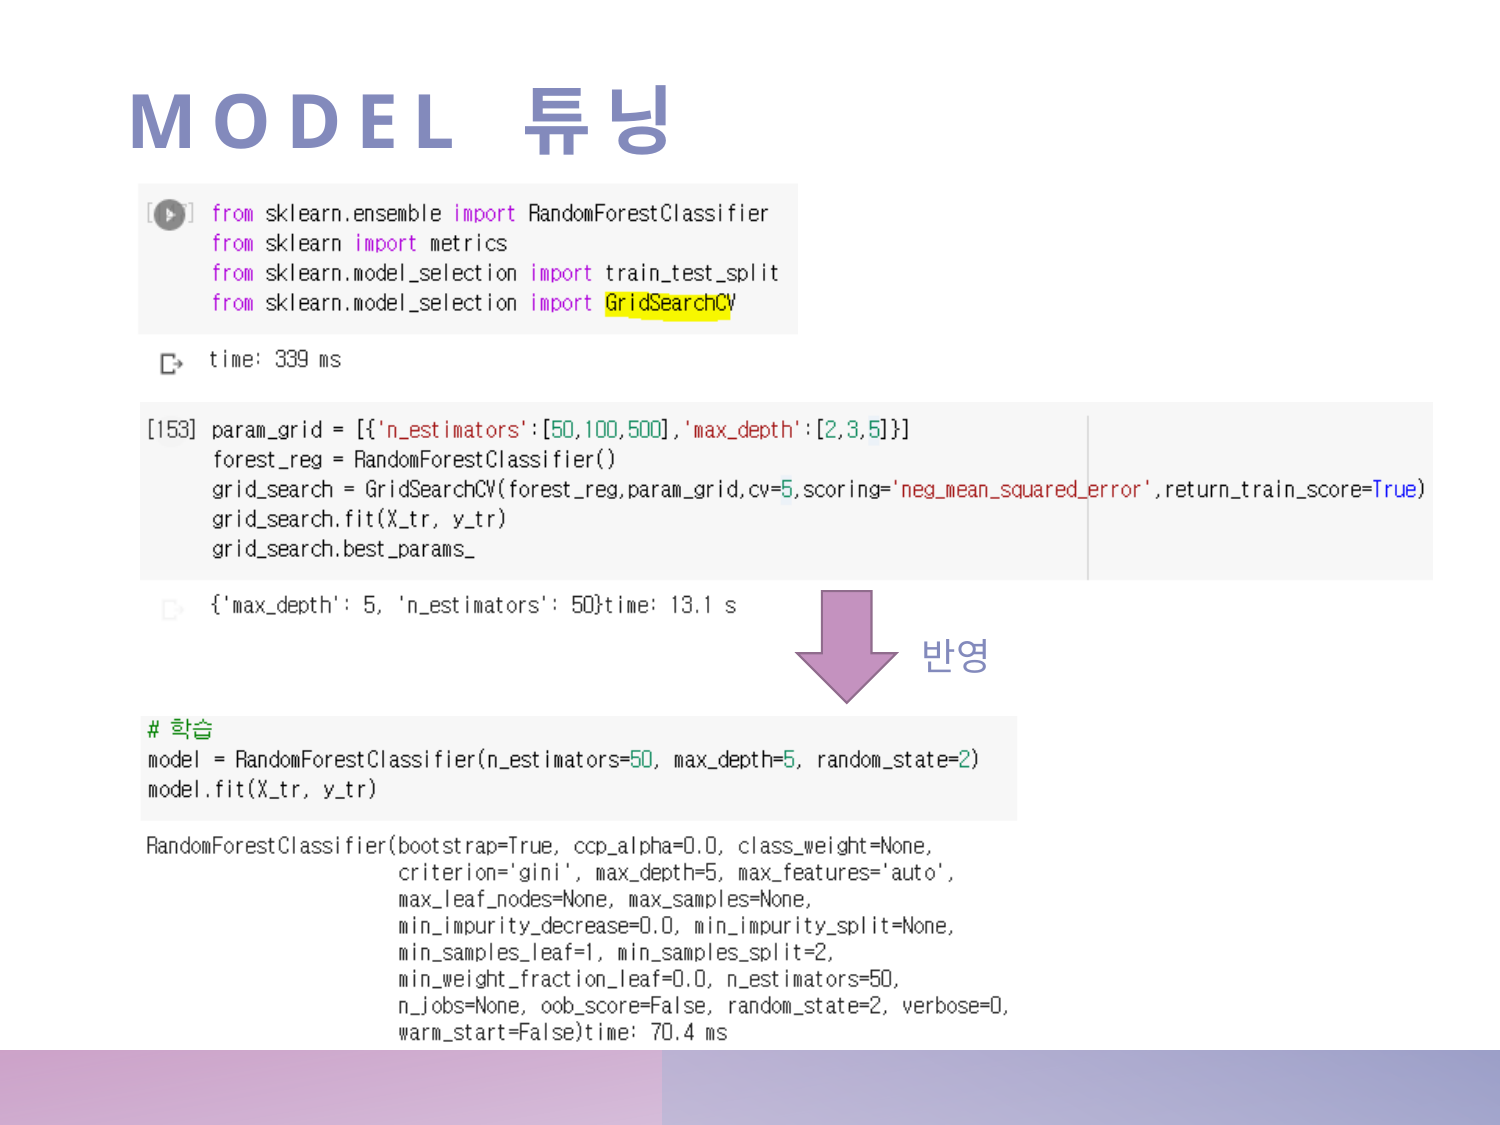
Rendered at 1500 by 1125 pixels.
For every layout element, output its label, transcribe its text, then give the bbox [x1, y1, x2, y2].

picture [140, 716, 1018, 1048]
picture [126, 165, 798, 394]
text_box [794, 632, 899, 705]
title MODEL 튜닝 [126, 31, 1374, 164]
picture [140, 402, 1433, 632]
text_box 반영 [906, 632, 1039, 686]
